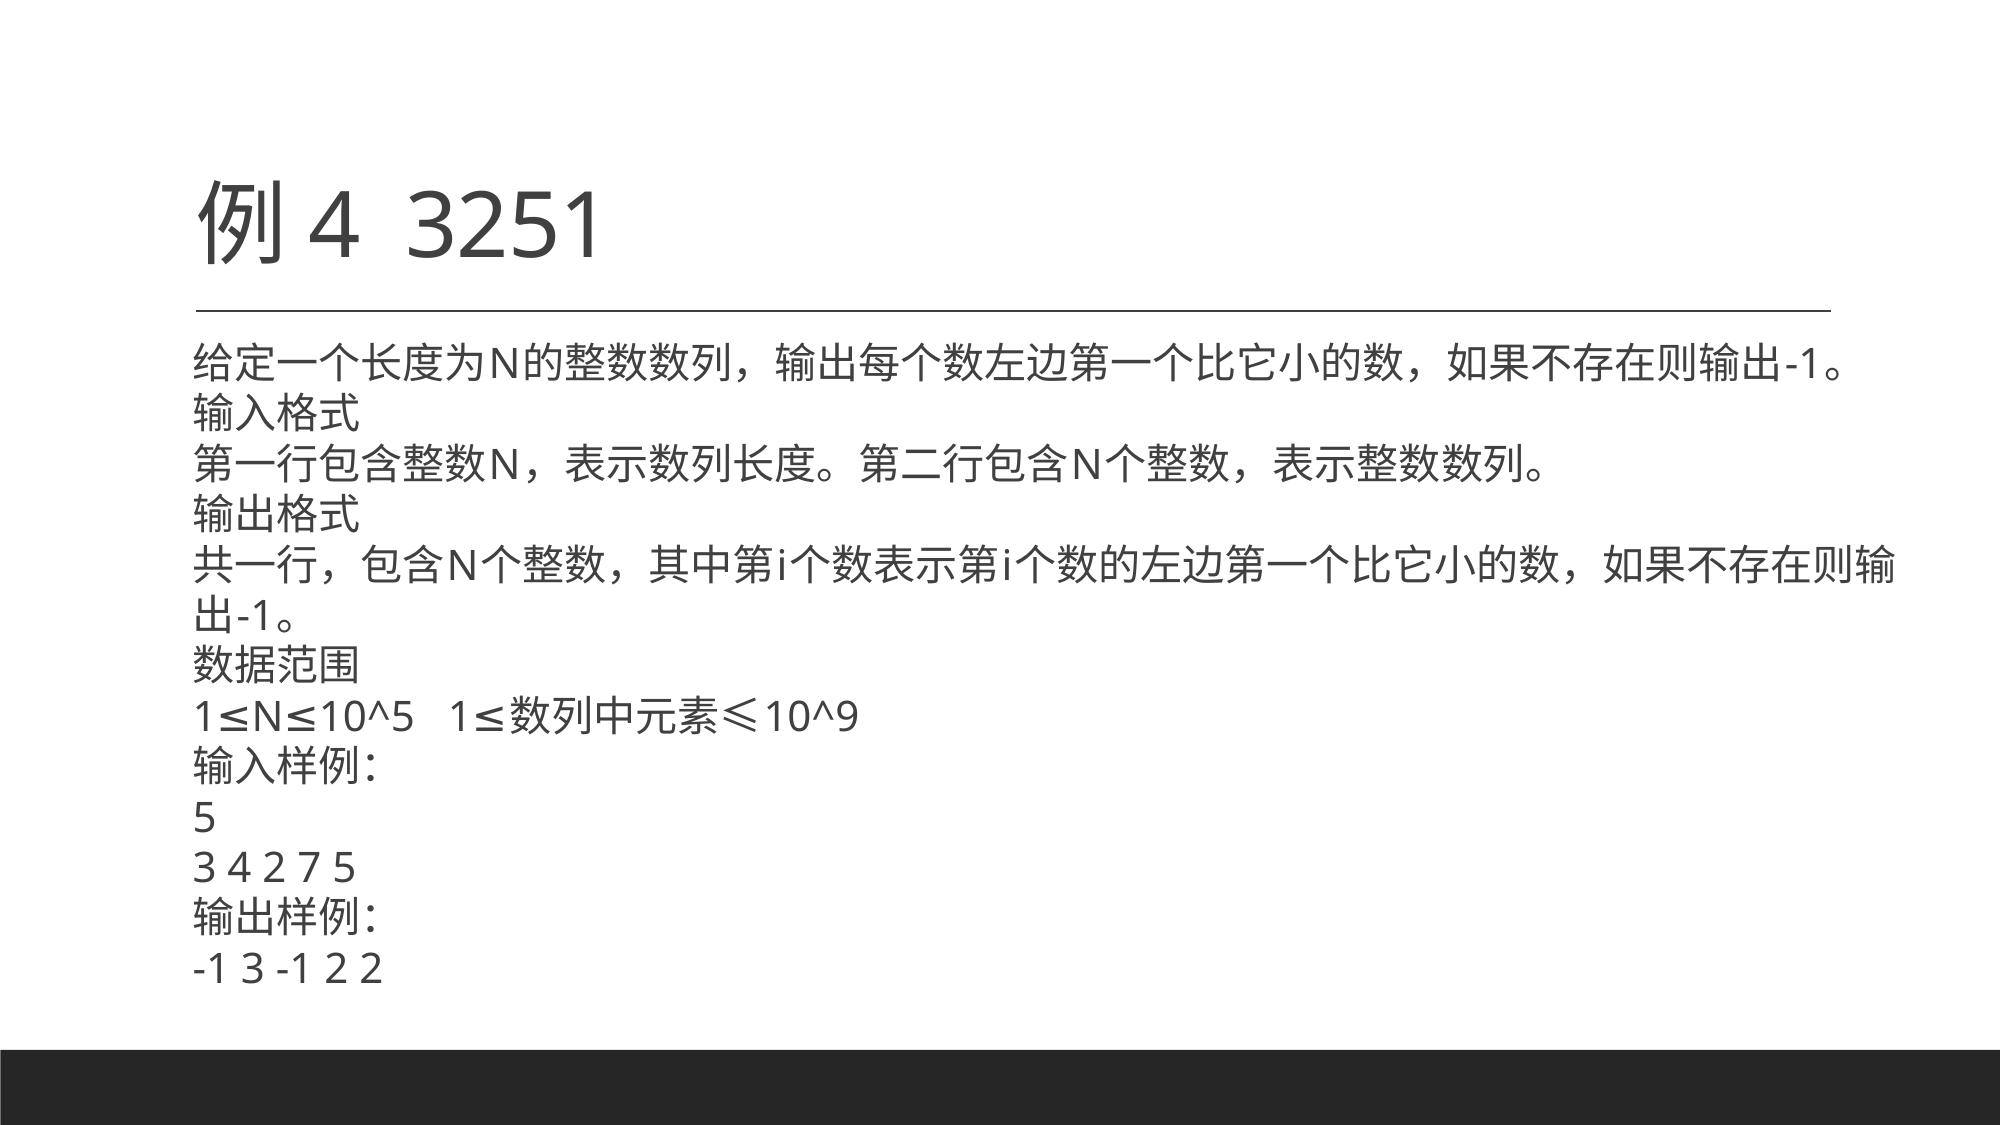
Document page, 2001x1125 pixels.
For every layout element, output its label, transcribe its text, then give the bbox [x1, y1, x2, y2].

title 例4 3251 [180, 47, 1830, 285]
list 给定一个长度为N的整数数列，输出每个数左边第一个比它小的数，如果不存在则输出-1。 输入格式 第一行包含整数N，表示数列长度。第二行包含N个整数，表示整数数列。 输出格式 共一行，包含N个整数，其中第i个数表示第i个数的左边第一个比它小的数，如果不存在则输出-1。 数据范围 1≤N≤10^5 1≤数列中元素≤10^9 输入样例： 5 3 4 2 7 5 输出样例： -1 3 -1 2 2 [180, 329, 1899, 1013]
